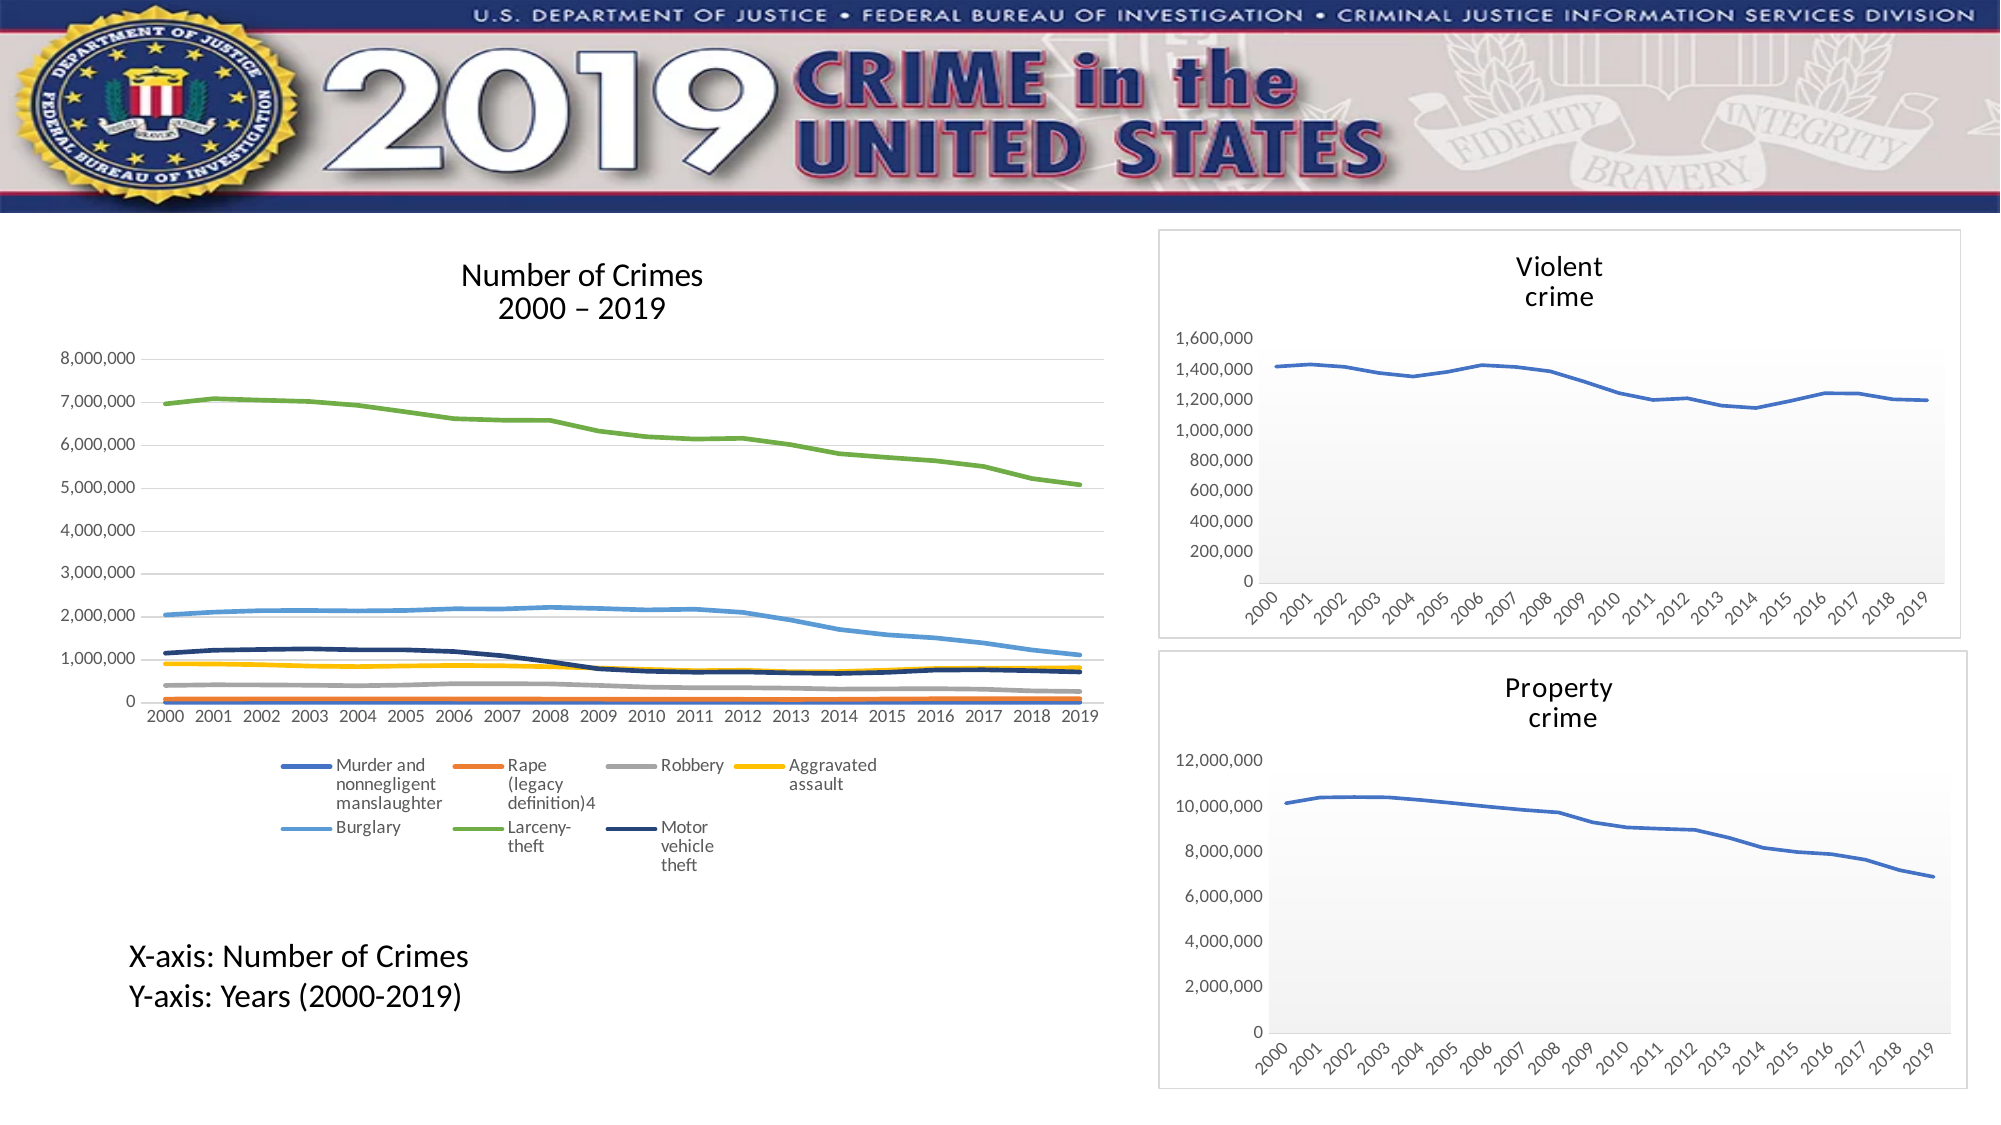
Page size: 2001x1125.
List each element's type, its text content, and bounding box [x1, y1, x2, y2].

text_box X-axis: Number of Crimes Y-axis: Years (2000-2019) [114, 926, 485, 1022]
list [0, 0, 2000, 213]
chart [1158, 649, 1968, 1090]
chart [1158, 229, 1962, 639]
chart [38, 230, 1126, 883]
